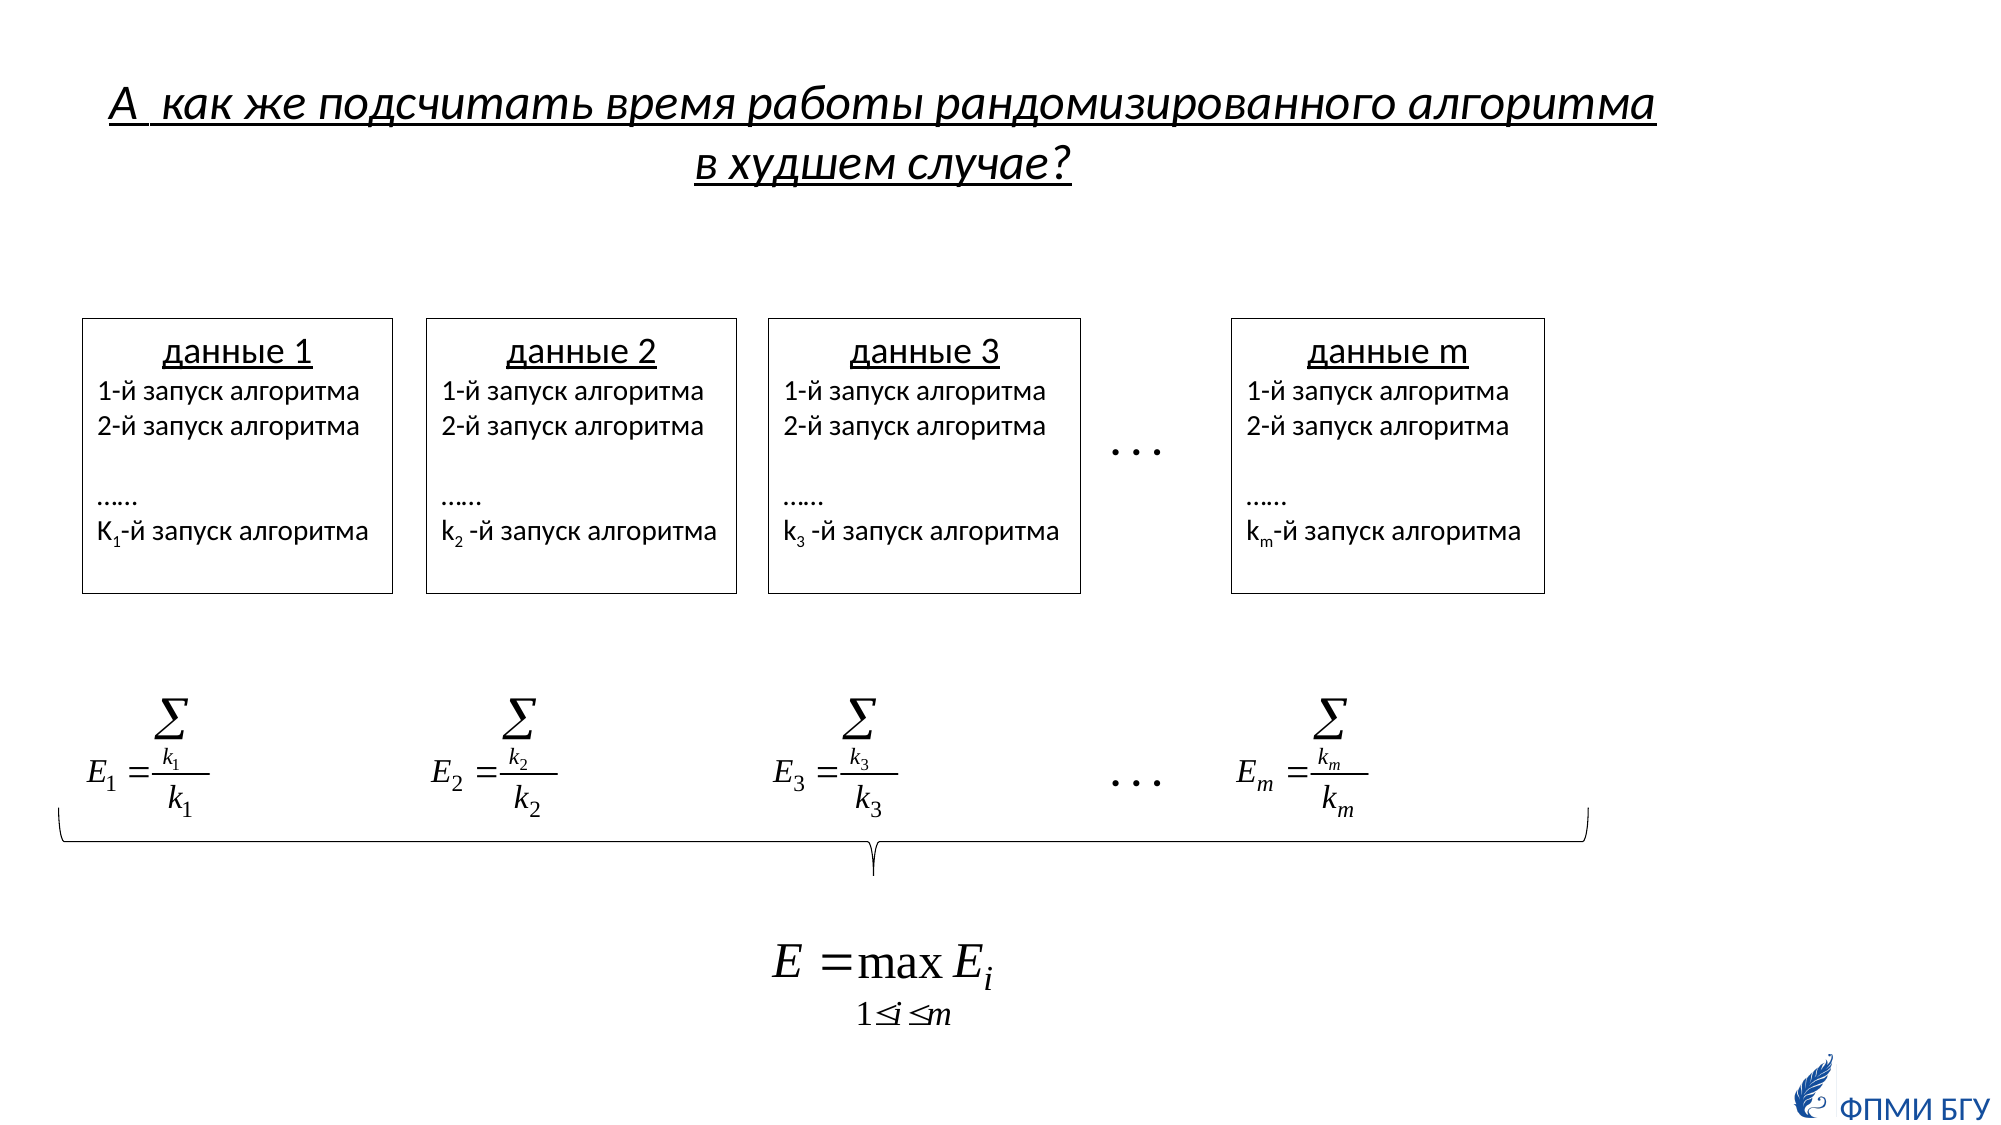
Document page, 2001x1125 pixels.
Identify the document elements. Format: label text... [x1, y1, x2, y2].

text_box А как же подсчитать время работы рандомизированного алгоритма в худшем случае? [88, 62, 1678, 198]
text_box [58, 807, 1589, 876]
text_box . . . [1095, 406, 1178, 471]
picture [1793, 1053, 1837, 1118]
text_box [768, 694, 904, 823]
text_box данные 1 1-й запуск алгоритма 2-й запуск алгоритма …… K1-й запуск алгоритма [82, 318, 393, 594]
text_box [426, 694, 562, 823]
text_box ФПМИ БГУ [1830, 1087, 2000, 1125]
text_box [767, 933, 999, 1030]
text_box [1231, 694, 1374, 823]
text_box данные m 1-й запуск алгоритма 2-й запуск алгоритма …… km-й запуск алгоритма [1231, 318, 1545, 594]
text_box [82, 694, 214, 823]
text_box . . . [1095, 737, 1178, 802]
text_box данные 3 1-й запуск алгоритма 2-й запуск алгоритма …… k3 -й запуск алгоритма [768, 318, 1081, 594]
text_box данные 2 1-й запуск алгоритма 2-й запуск алгоритма …… k2 -й запуск алгоритма [426, 318, 737, 594]
